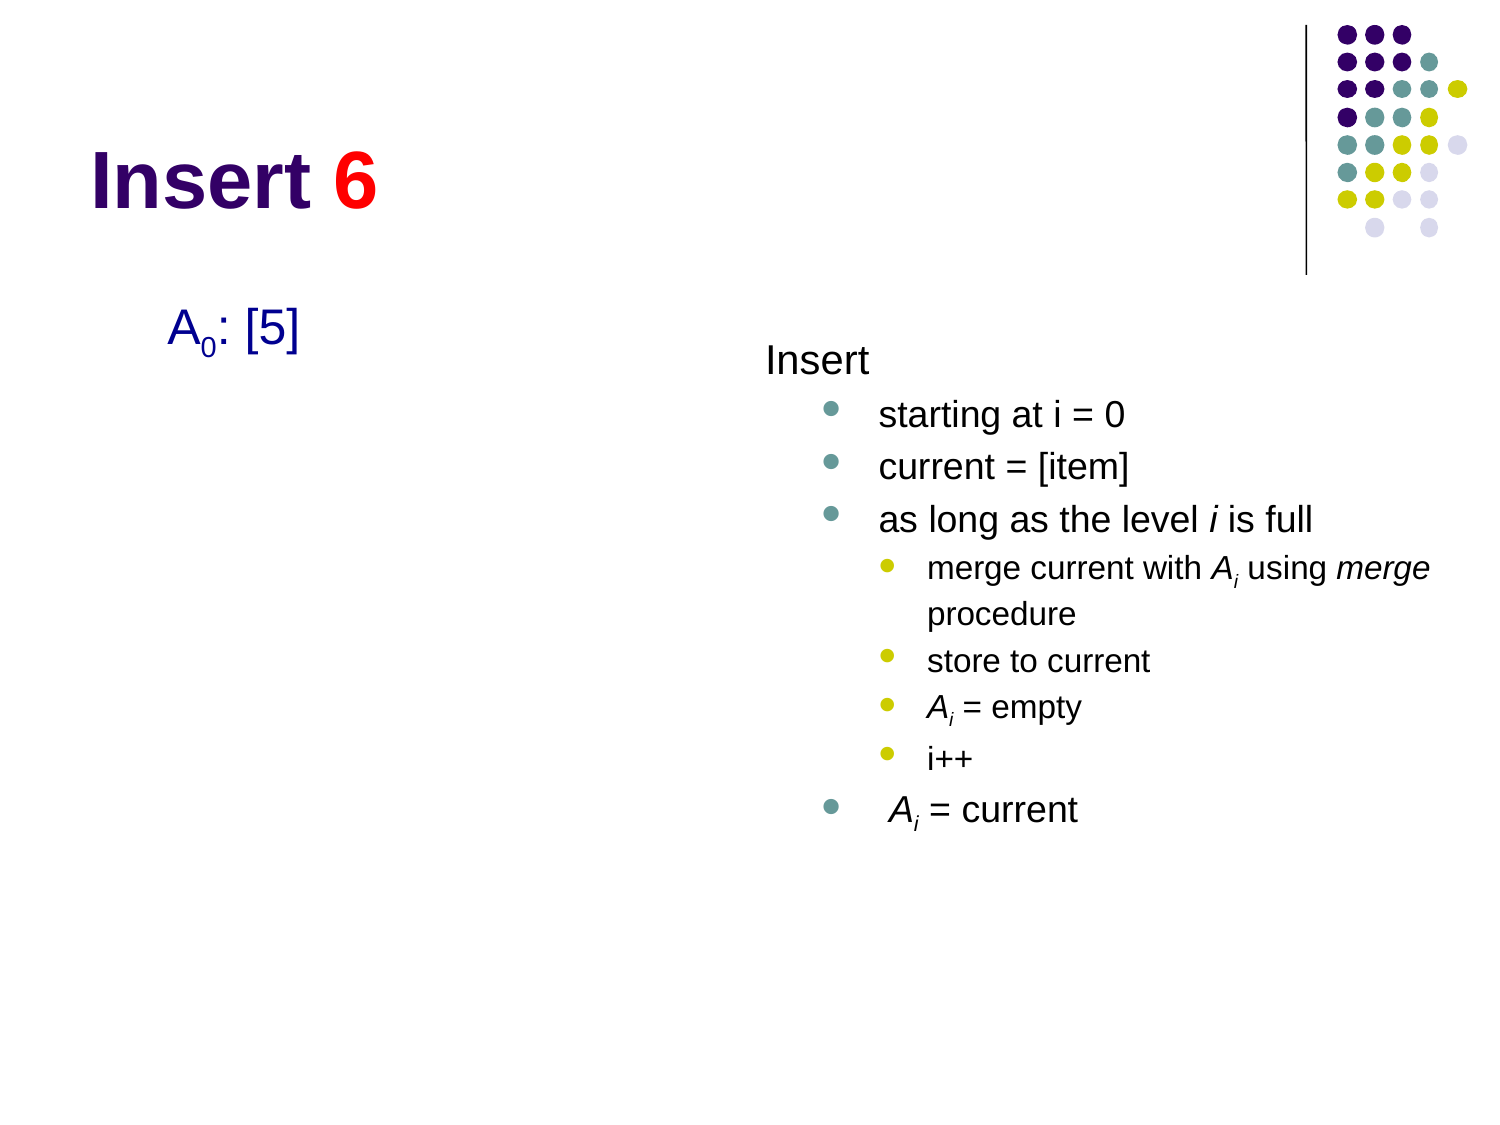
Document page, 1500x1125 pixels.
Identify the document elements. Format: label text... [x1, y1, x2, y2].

list Insert starting at i = 0 current = [item] as long as the level i is full merge current with Ai using merge procedure store to current Ai = empty i++ Ai = current [750, 324, 1500, 875]
text_box A0: [5] [152, 287, 316, 371]
title Insert 6 [75, 20, 1313, 233]
